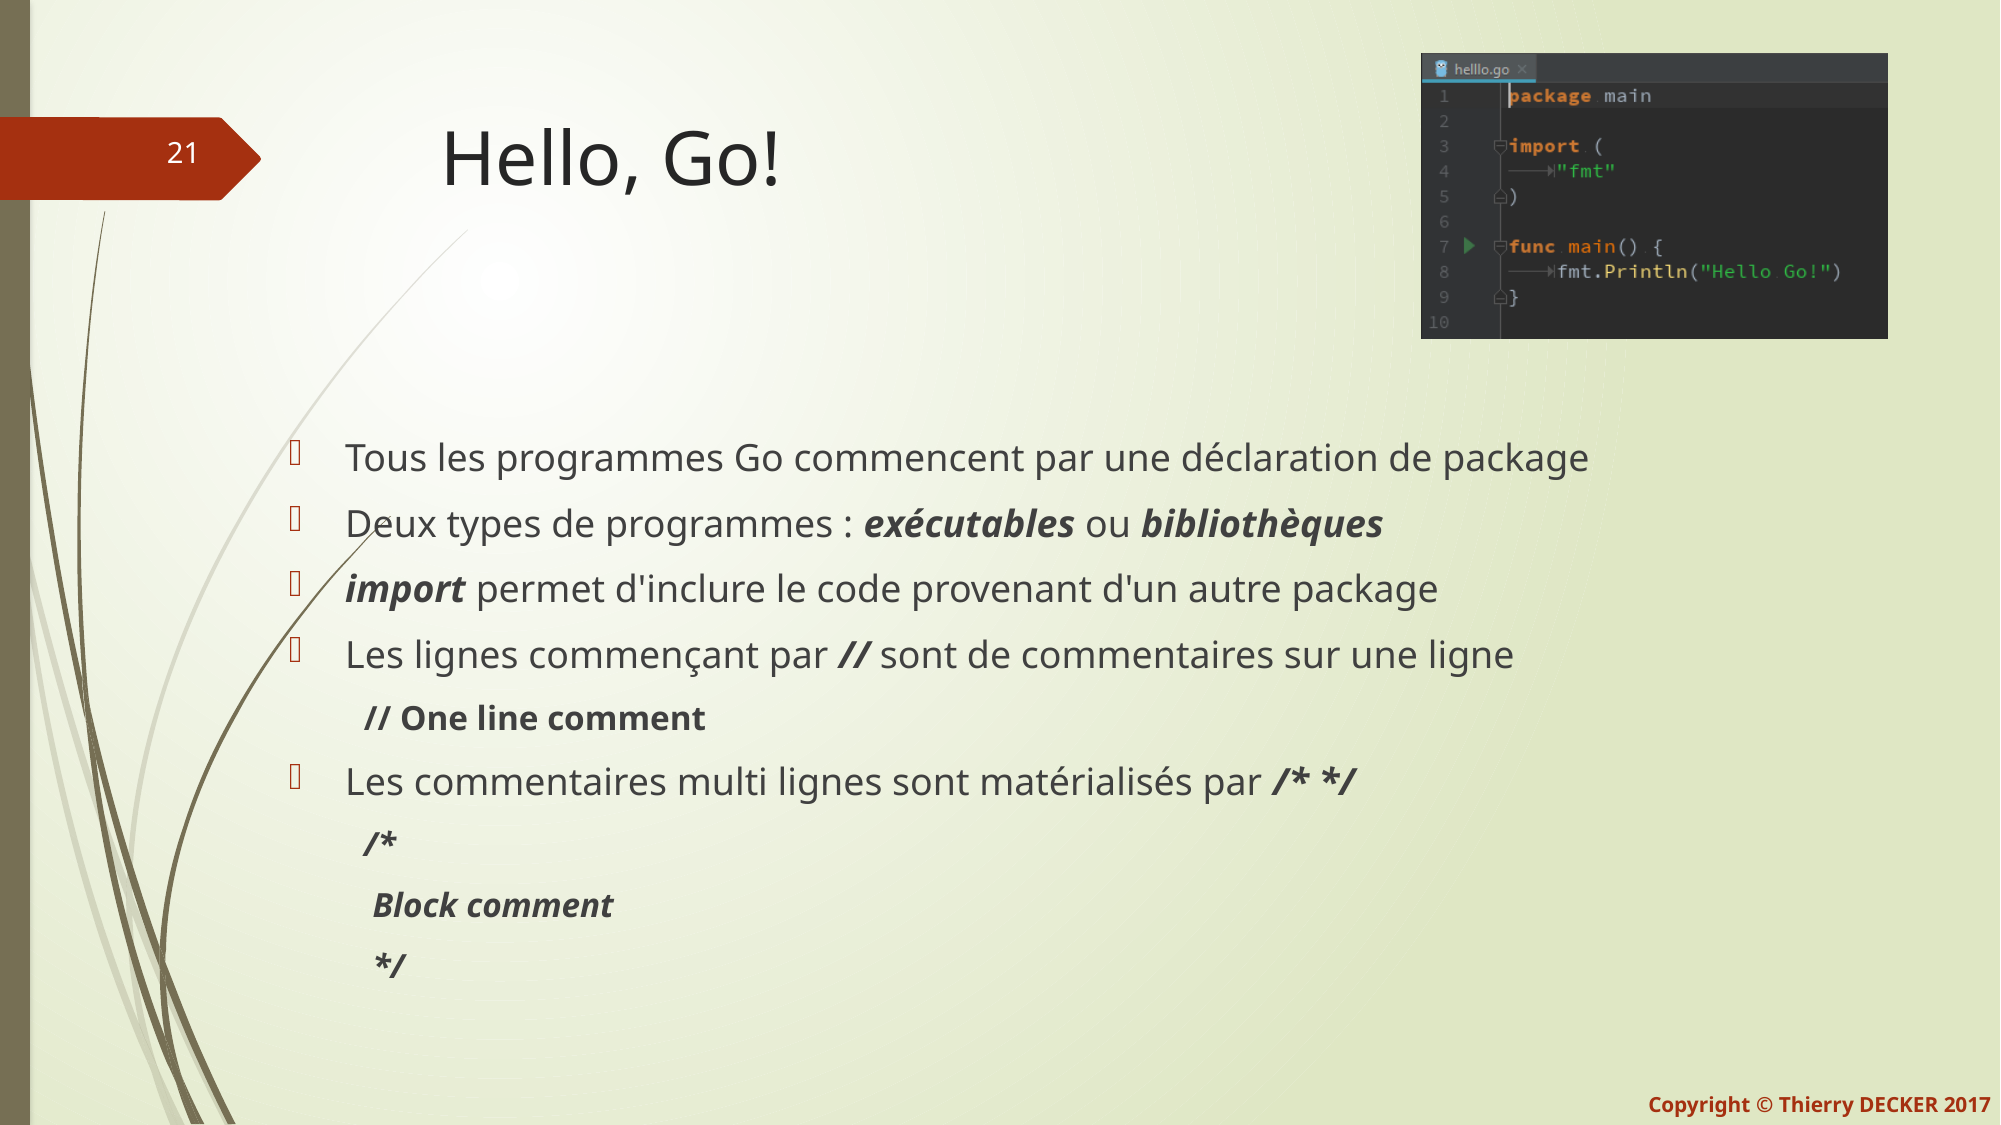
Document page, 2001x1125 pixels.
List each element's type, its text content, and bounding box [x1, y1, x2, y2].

title Hello, Go! [425, 102, 1416, 313]
text_box Tous les programmes Go commencent par une déclaration de package Deux types de programmes : exécutables ou bibliothèques import permet d'inclure le code provenant d'un autre package Les lignes commençant par // sont de commentaires sur une ligne // One line comment Les commentaires multi lignes sont matérialisés par /* */ /* Block comment */ [273, 364, 1888, 1054]
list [1421, 53, 1888, 339]
